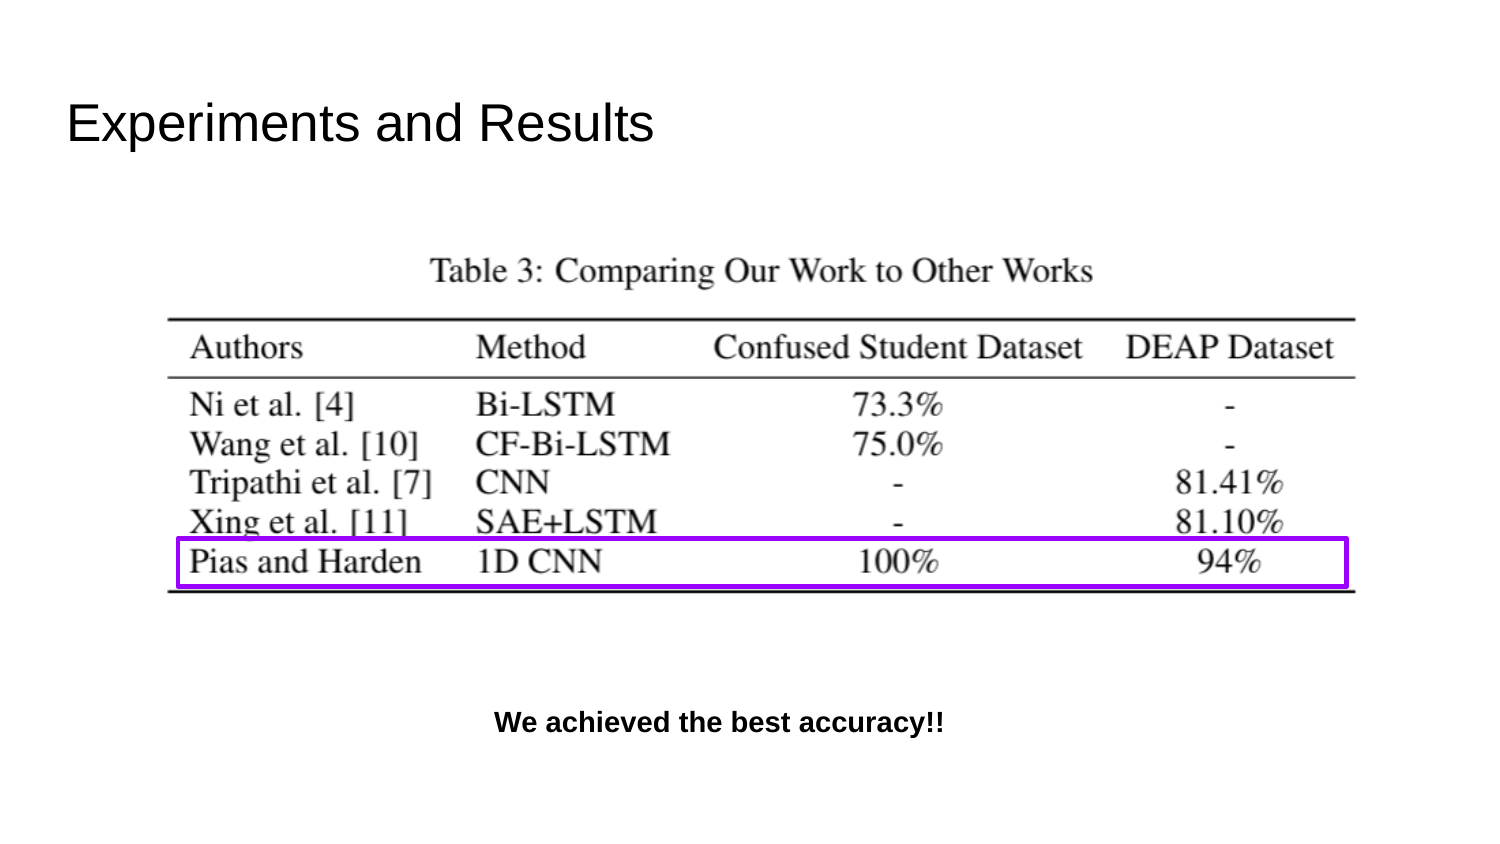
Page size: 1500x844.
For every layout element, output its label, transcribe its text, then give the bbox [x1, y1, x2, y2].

title Experiments and Results [51, 72, 1449, 167]
picture [131, 237, 1394, 607]
text_box We achieved the best accuracy!! [479, 688, 991, 754]
